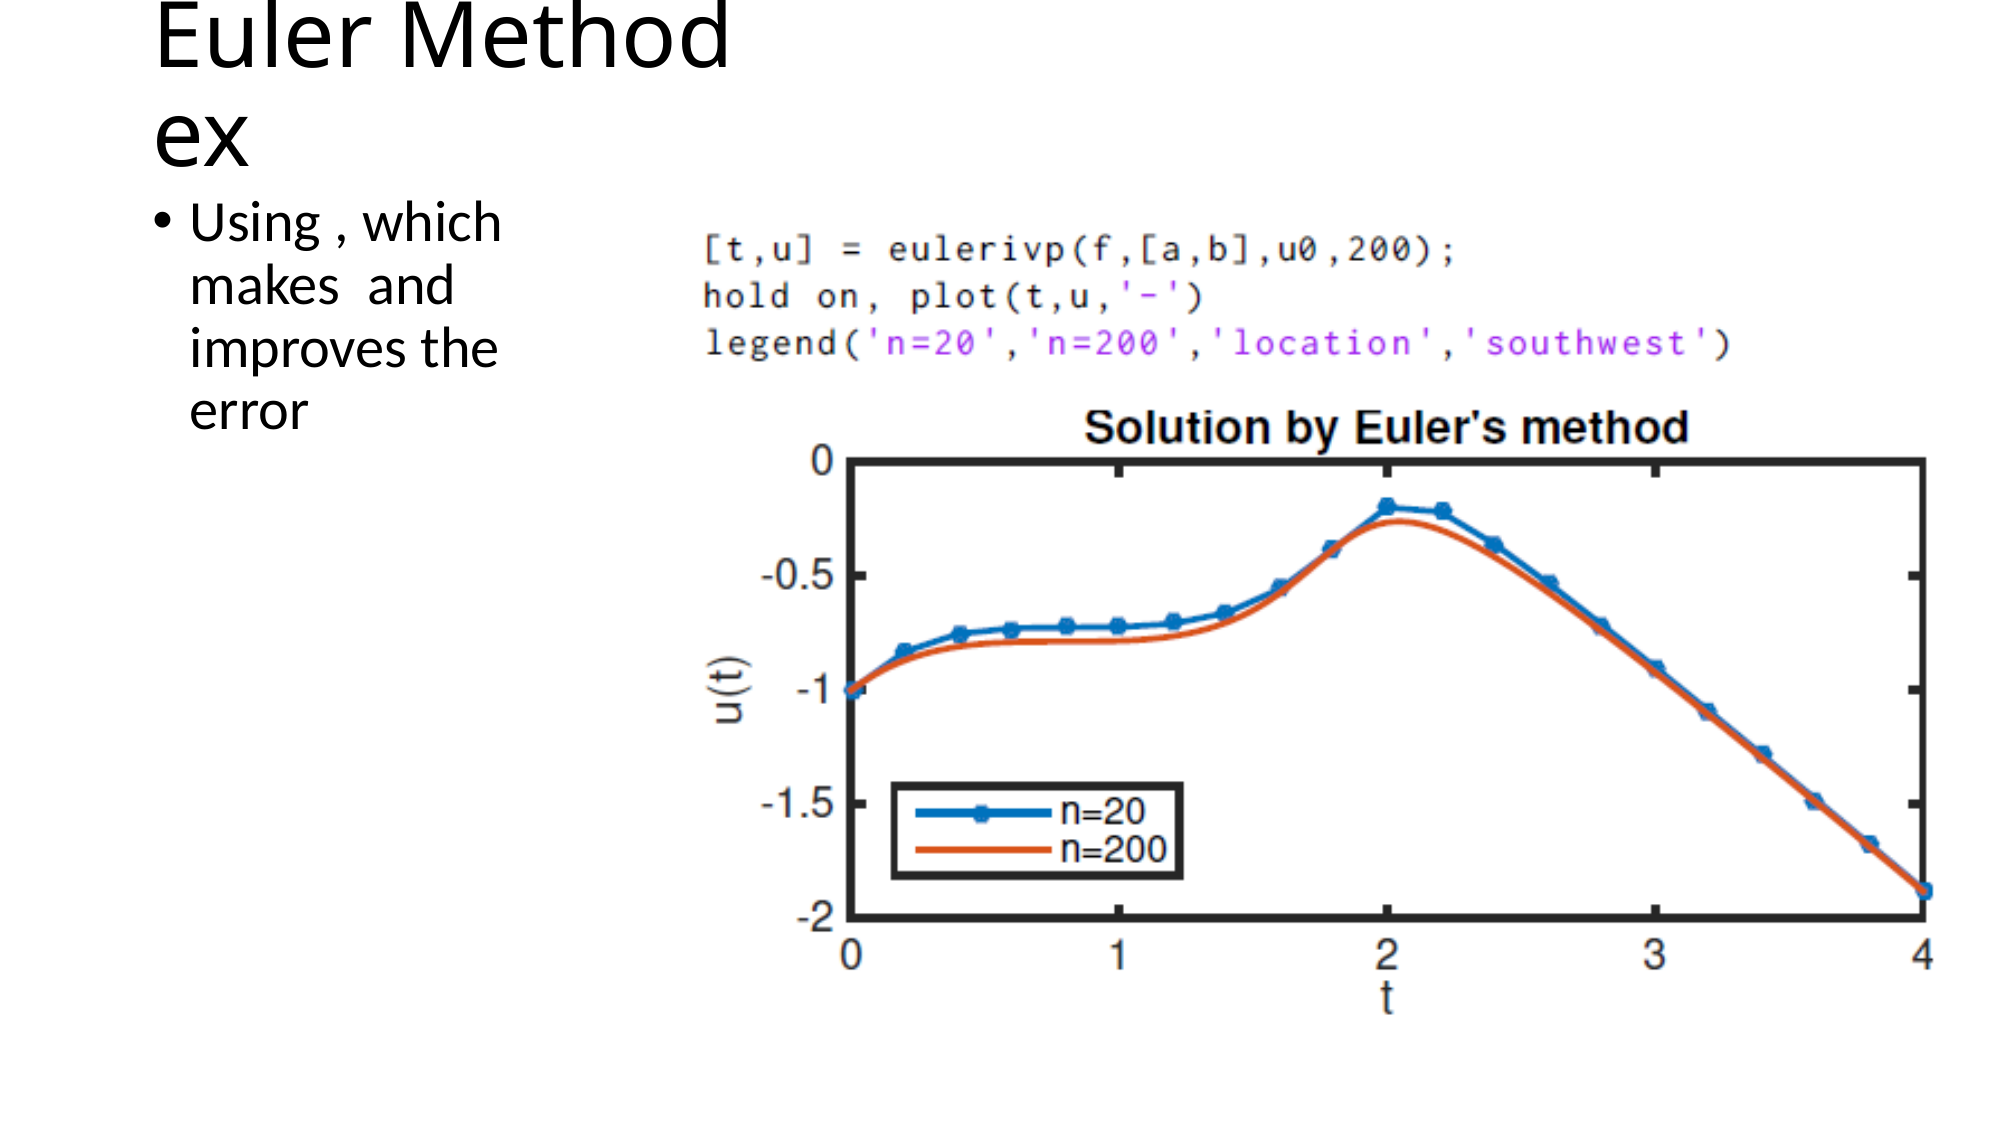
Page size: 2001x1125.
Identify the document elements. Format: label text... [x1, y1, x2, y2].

picture [679, 214, 1967, 1035]
title Euler Method ex [137, 30, 835, 145]
